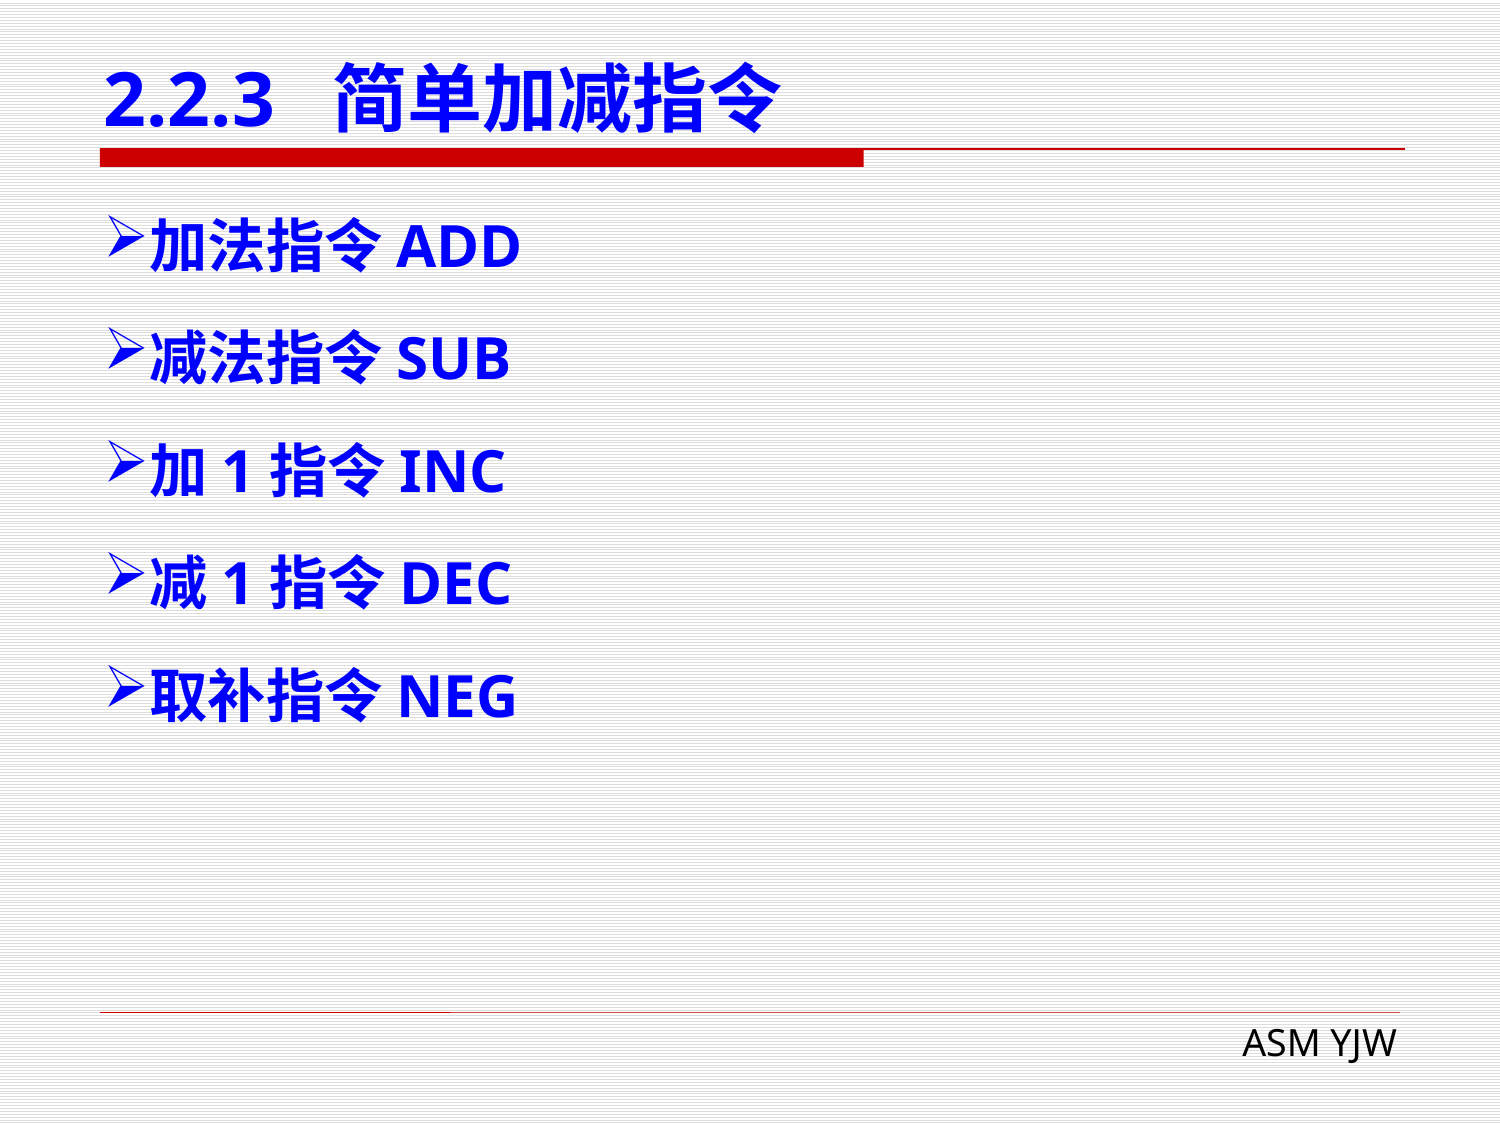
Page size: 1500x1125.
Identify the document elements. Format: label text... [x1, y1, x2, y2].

text_box 加法指令ADD 减法指令SUB 加1指令INC 减1指令DEC 取补指令NEG [88, 196, 1389, 736]
title 2.2.3 简单加减指令 [88, 42, 1448, 149]
